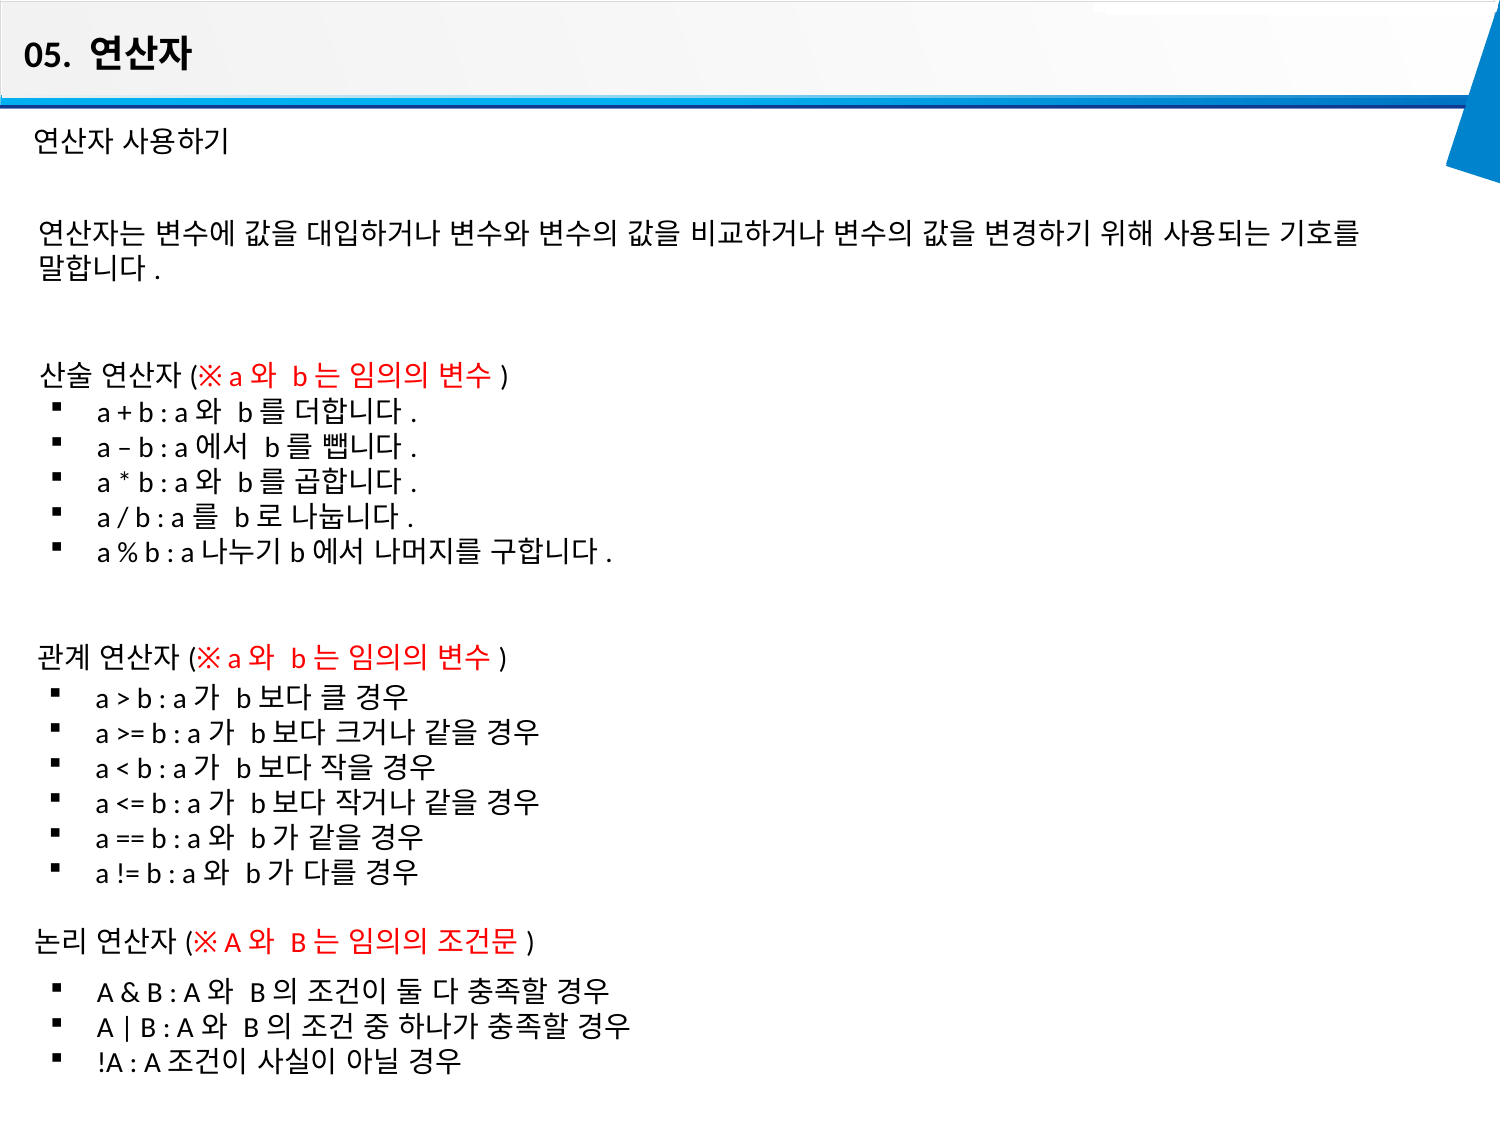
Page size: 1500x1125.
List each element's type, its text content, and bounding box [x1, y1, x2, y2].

text_box 연산자 사용하기 [33, 123, 1426, 159]
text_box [1446, 1, 1500, 184]
text_box 산술 연산자(※ a와 b는 임의의 변수) [24, 332, 1466, 435]
text_box a > b : a가 b보다 클 경우 a >= b : a가 b보다 크거나 같을 경우 a < b : a가 b보다 작을 경우 a <= b : a가 b보다 작거나 같을 경우 a == b : a와 b가 같을 경우 a != b : a와 b가 다를 경우 [33, 689, 556, 897]
text_box 05. 연산자 [9, 22, 209, 83]
text_box A & B : A와 B의 조건이 둘 다 충족할 경우 A | B : A와 B의 조건 중 하나가 충족할 경우 !A : A조건이 사실이 아닐 경우 [35, 966, 647, 1087]
text_box 논리 연산자(※ A와 B는 임의의 조건문) [19, 915, 550, 966]
text_box 연산자는 변수에 값을 대입하거나 변수와 변수의 값을 비교하거나 변수의 값을 변경하기 위해 사용되는 기호를 말합니다. [24, 208, 1466, 293]
text_box a + b : a와 b를 더합니다. a – b : a에서 b를 뺍니다. a * b : a와 b를 곱합니다. a / b : a를 b로 나눕니다. a % b : a나누기b에서 나머지를 구합니다. [35, 385, 628, 576]
text_box 관계 연산자(※ a와 b는 임의의 변수) [0, 636, 993, 689]
